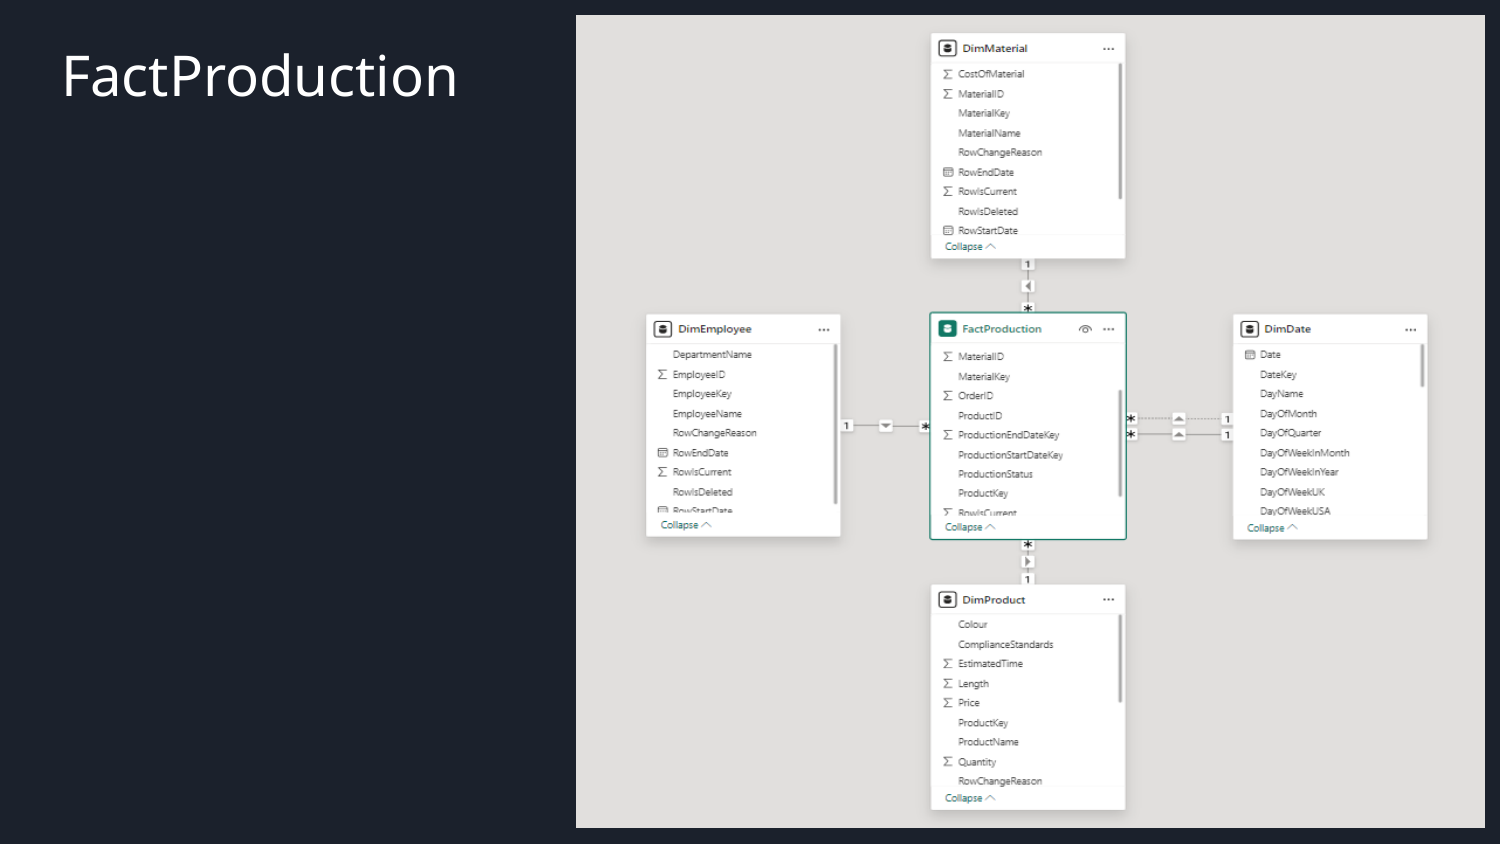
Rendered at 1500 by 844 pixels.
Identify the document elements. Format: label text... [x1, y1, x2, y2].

text_box FactProduction [46, 32, 522, 115]
picture [576, 15, 1485, 828]
